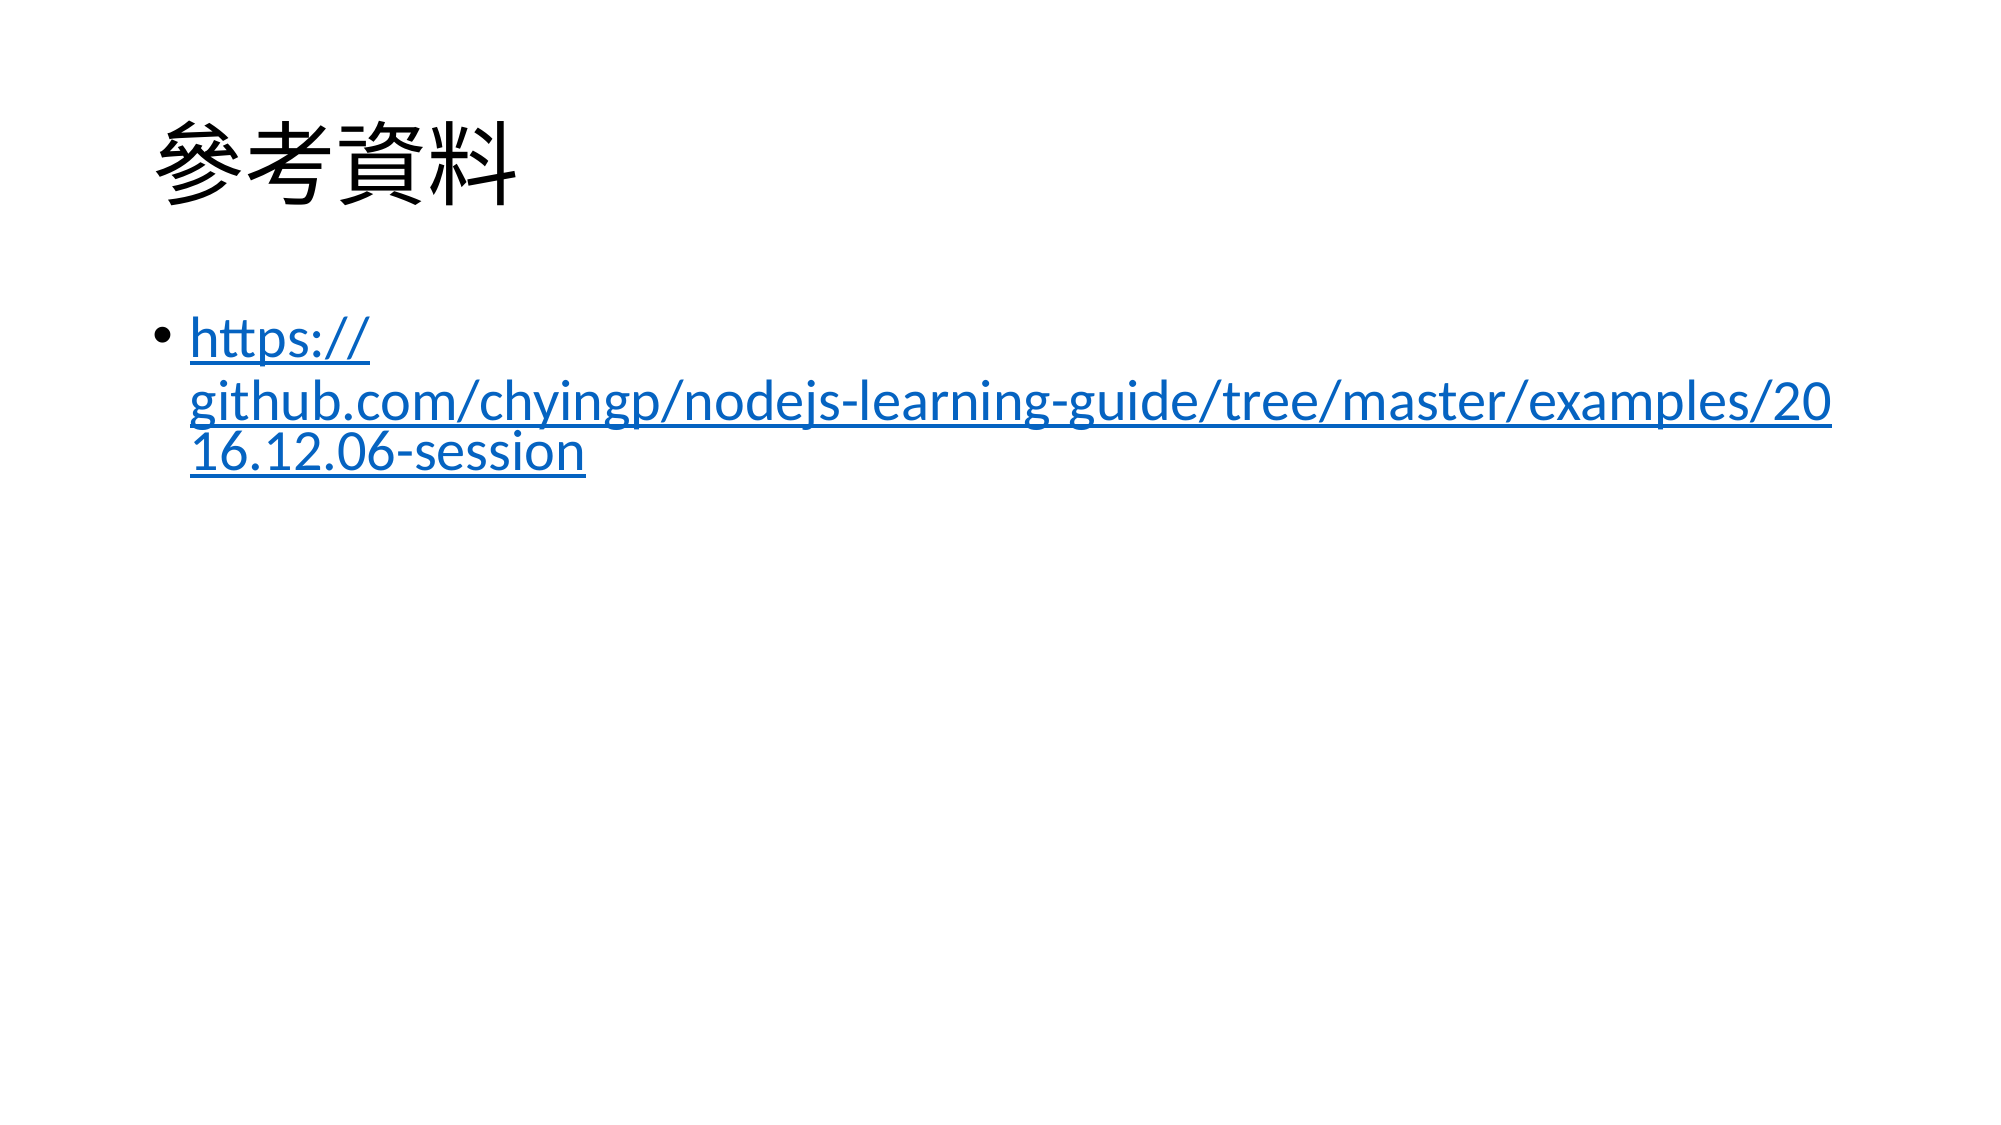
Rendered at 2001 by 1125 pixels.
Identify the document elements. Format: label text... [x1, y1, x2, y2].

title 參考資料 [137, 59, 1863, 278]
list https://github.com/chyingp/nodejs-learning-guide/tree/master/examples/2016.12.06-session [137, 299, 1863, 1014]
